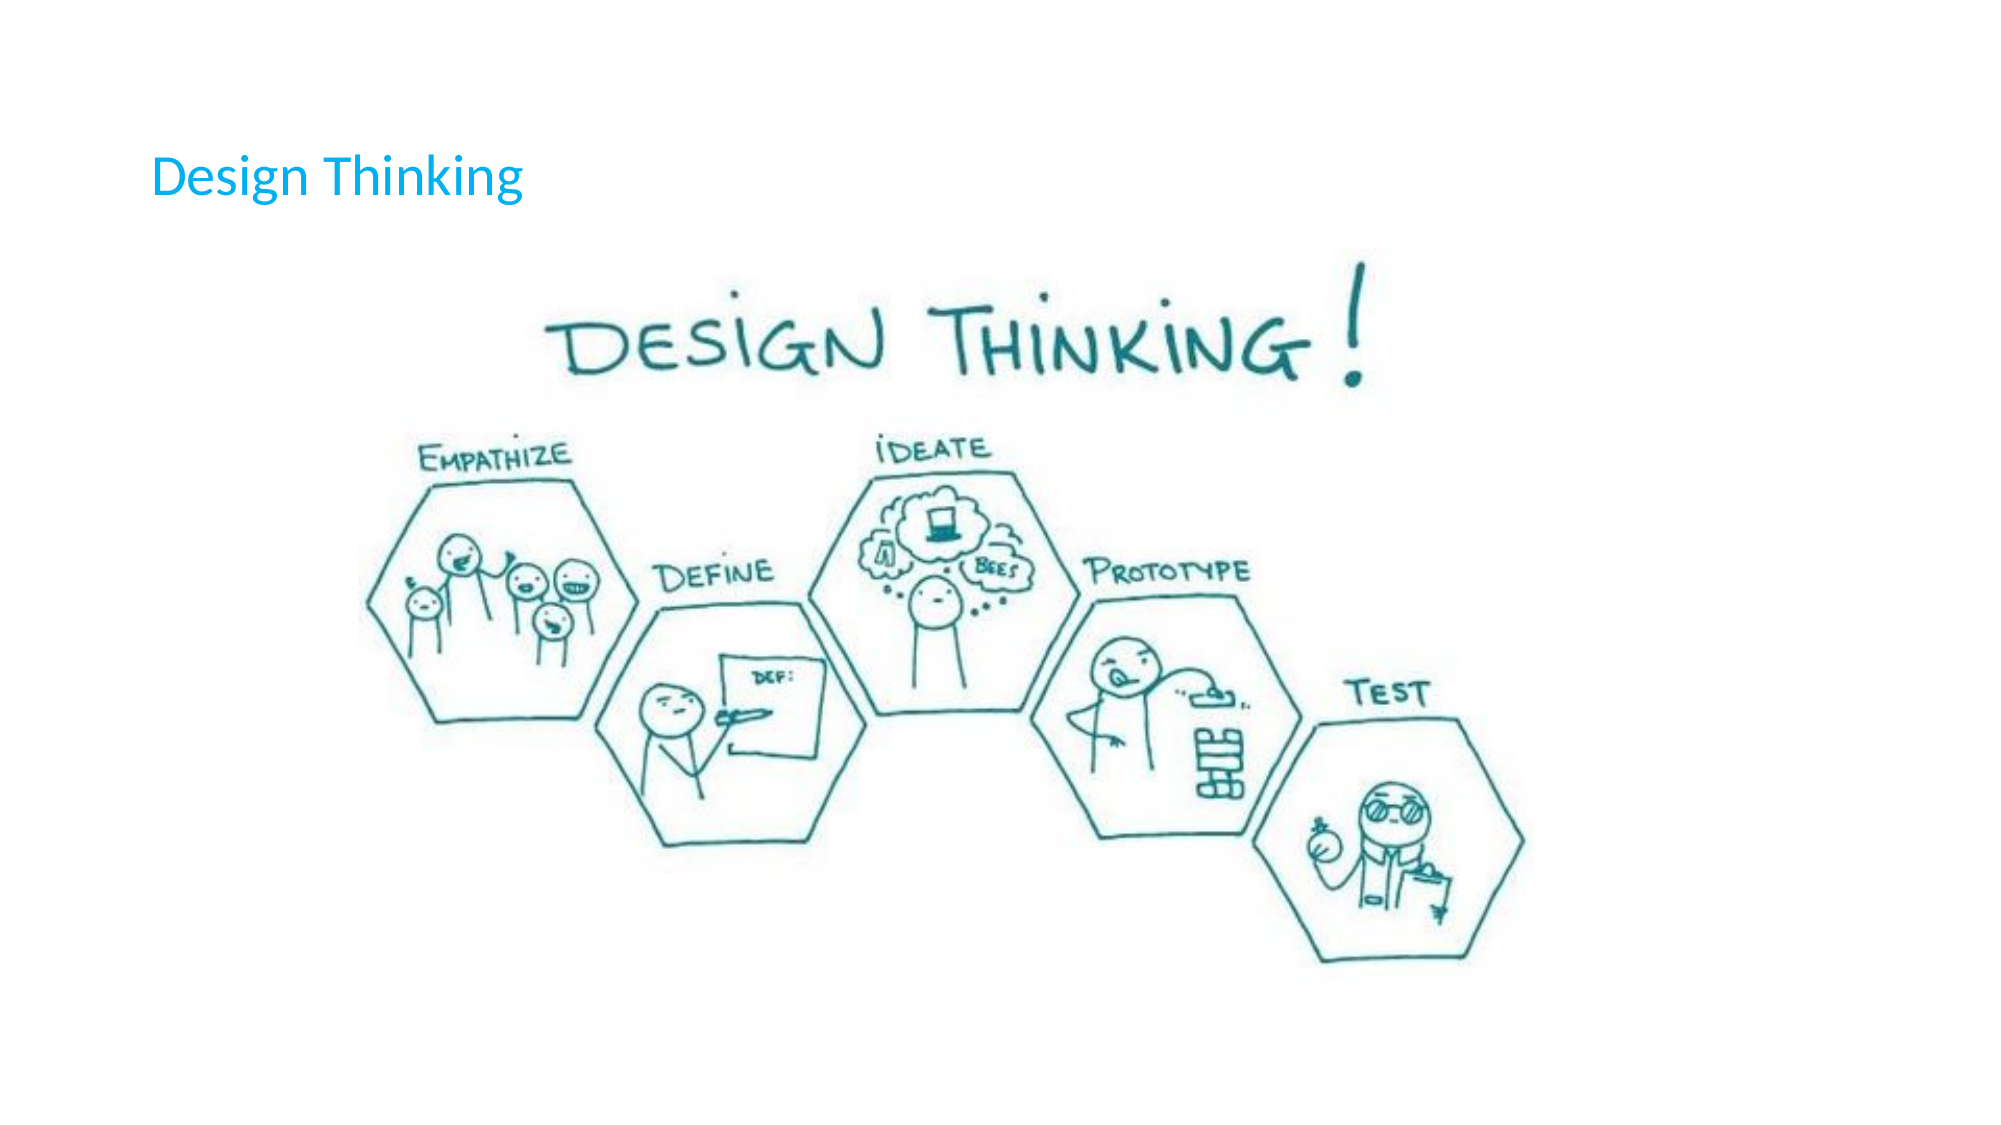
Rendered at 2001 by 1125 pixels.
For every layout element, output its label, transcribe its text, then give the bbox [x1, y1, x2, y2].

picture [358, 215, 1534, 999]
text_box Design Thinking [136, 129, 539, 215]
